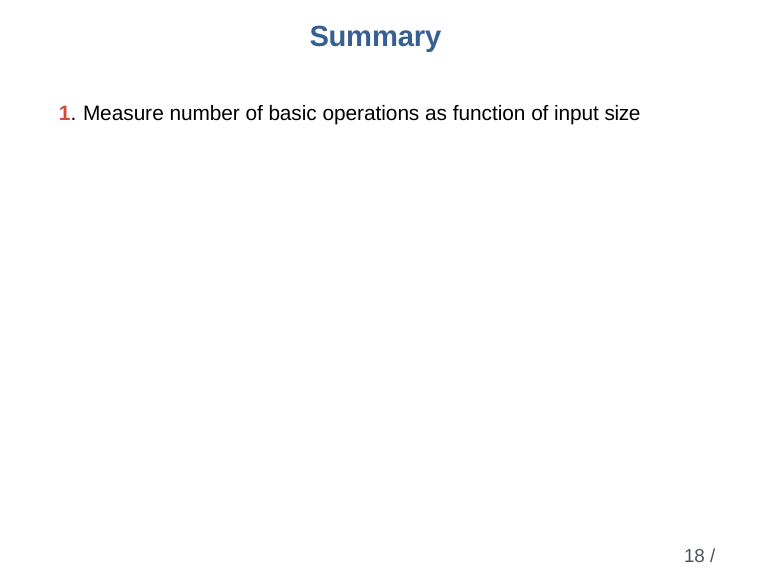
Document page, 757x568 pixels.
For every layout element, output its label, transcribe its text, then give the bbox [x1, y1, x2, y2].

text_box 18 / 31 [682, 542, 740, 568]
title 1. Measure number of basic operations as function of input size [56, 97, 645, 195]
text_box Summary [307, 13, 449, 52]
